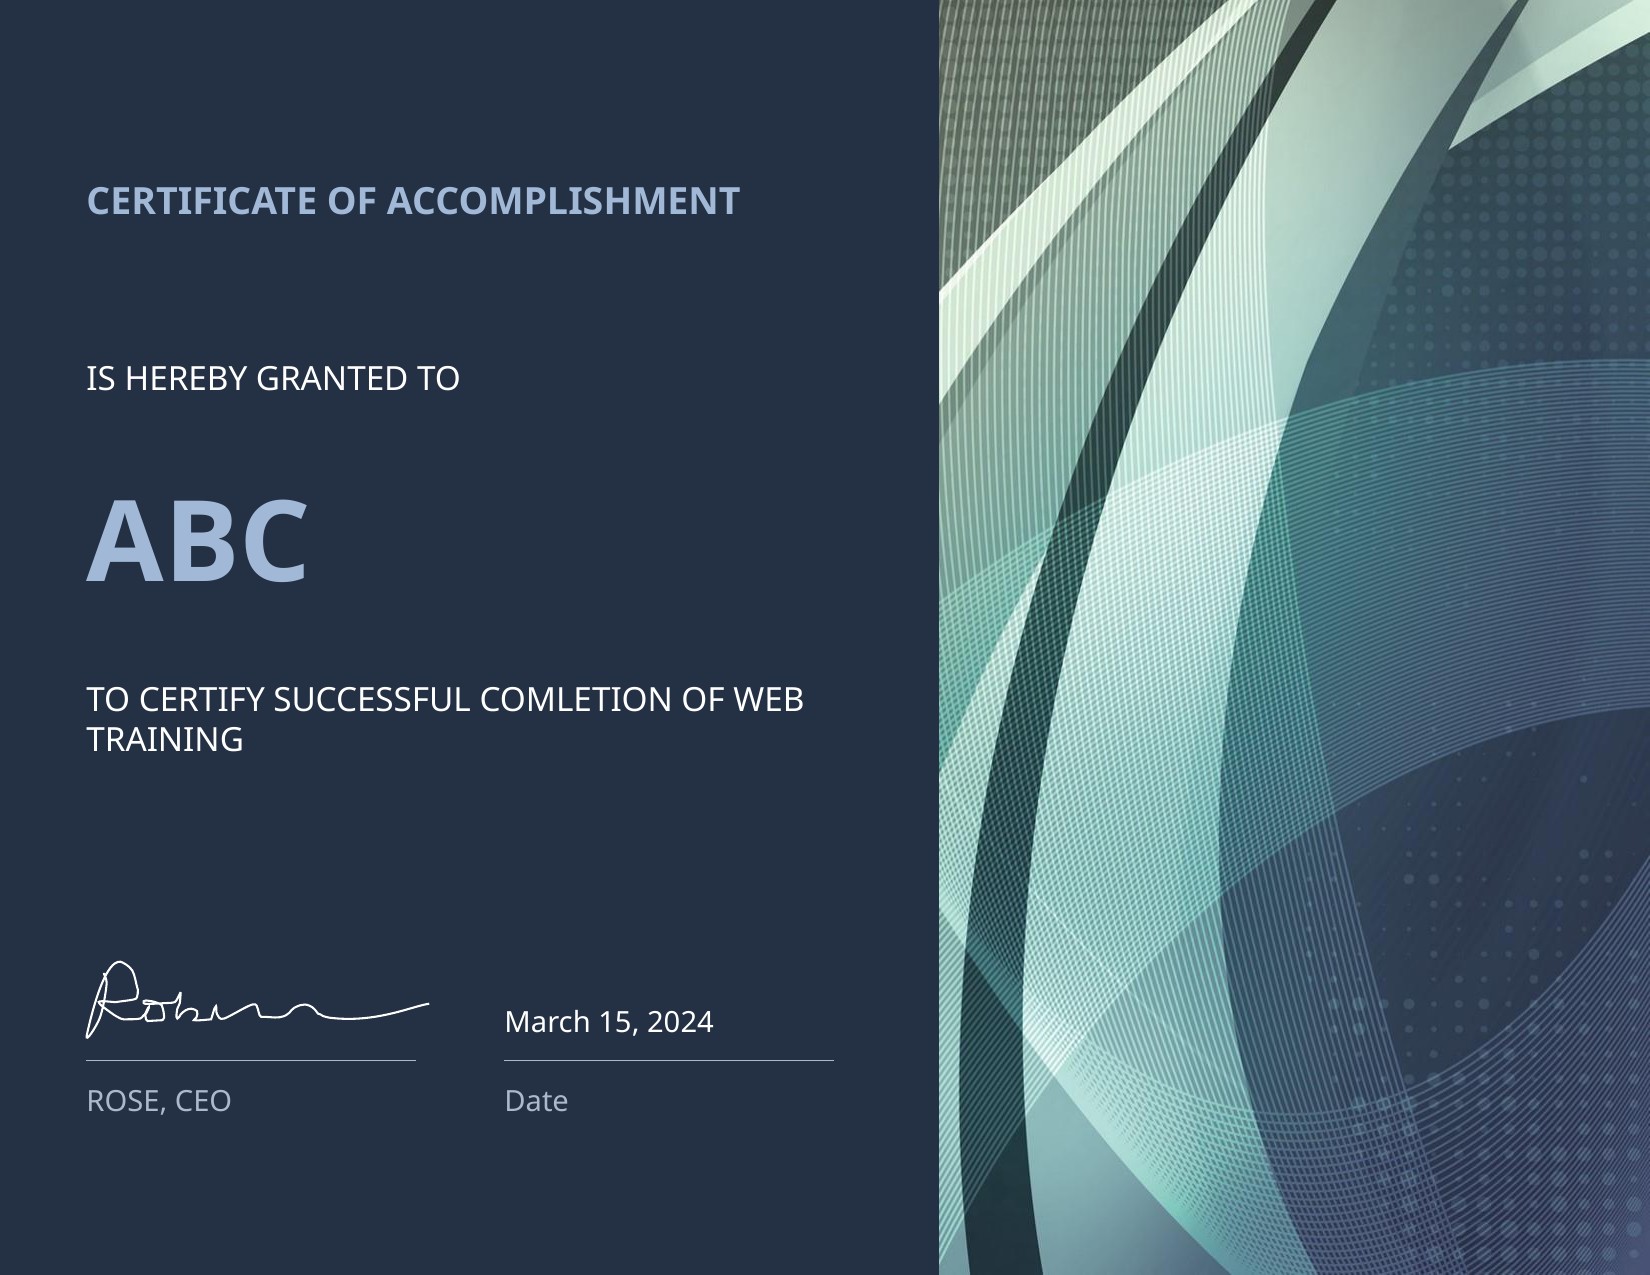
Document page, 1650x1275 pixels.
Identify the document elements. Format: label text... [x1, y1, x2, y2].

list IS HEREBY GRANTED TO [71, 350, 617, 410]
text_box [85, 960, 430, 1039]
picture [939, 0, 1650, 1275]
title ABC [71, 416, 854, 670]
list Date [489, 1079, 834, 1132]
list March 15, 2024 [489, 999, 834, 1053]
list TO CERTIFY SUCCESSFUL COMLETION OF WEB TRAINING [71, 670, 854, 843]
list ROSE, CEO [71, 1079, 417, 1132]
list CERTIFICATE OF ACCOMPLISHMENT [71, 174, 854, 286]
